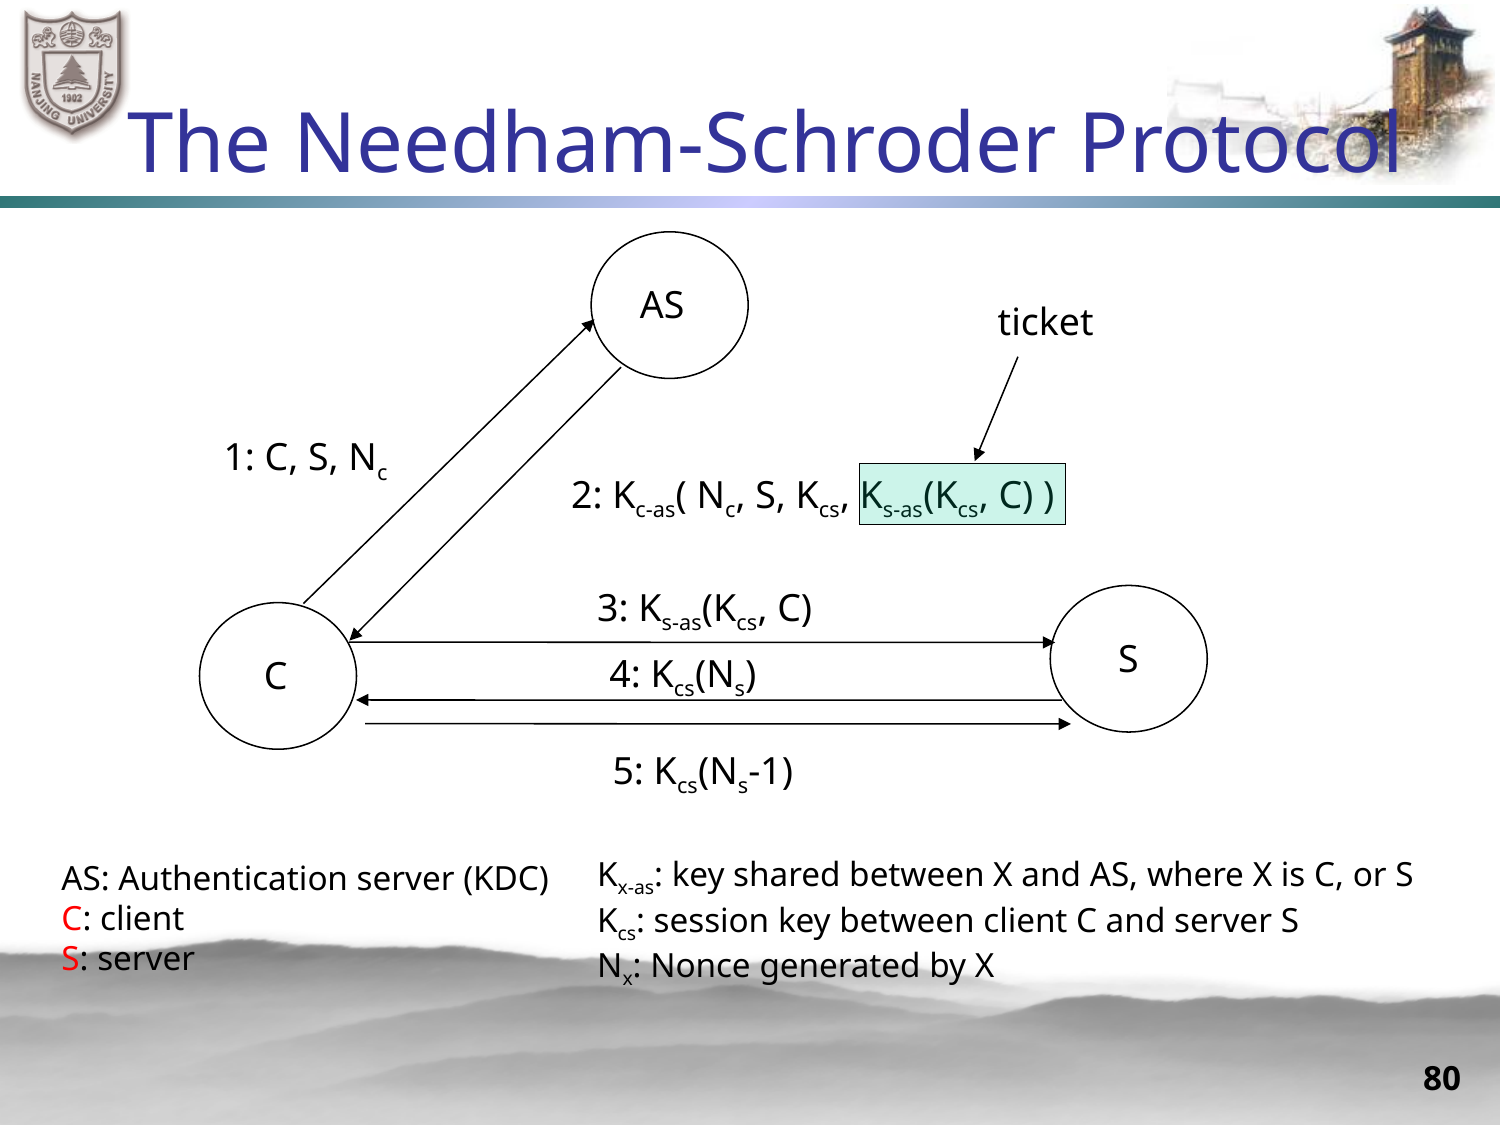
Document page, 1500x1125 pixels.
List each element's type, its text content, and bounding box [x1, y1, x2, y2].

picture [0, 0, 144, 144]
slide_number 80 [1163, 1034, 1477, 1111]
title The Needham-Schroder Protocol [111, 54, 1500, 197]
picture [1167, 4, 1495, 54]
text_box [199, 608, 357, 750]
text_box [859, 290, 1115, 525]
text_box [364, 723, 1072, 800]
text_box Kx-as: key shared between X and AS, where X is C, or S Kcs: session key between client C and server S Nx: Nonce generated by X [582, 846, 1430, 998]
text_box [1049, 585, 1208, 733]
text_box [355, 641, 1063, 703]
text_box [349, 366, 1098, 641]
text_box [590, 231, 749, 365]
text_box AS: Authentication server (KDC) C: client S: server [46, 849, 565, 985]
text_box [203, 318, 595, 604]
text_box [348, 576, 1056, 643]
picture [0, 928, 1500, 1125]
